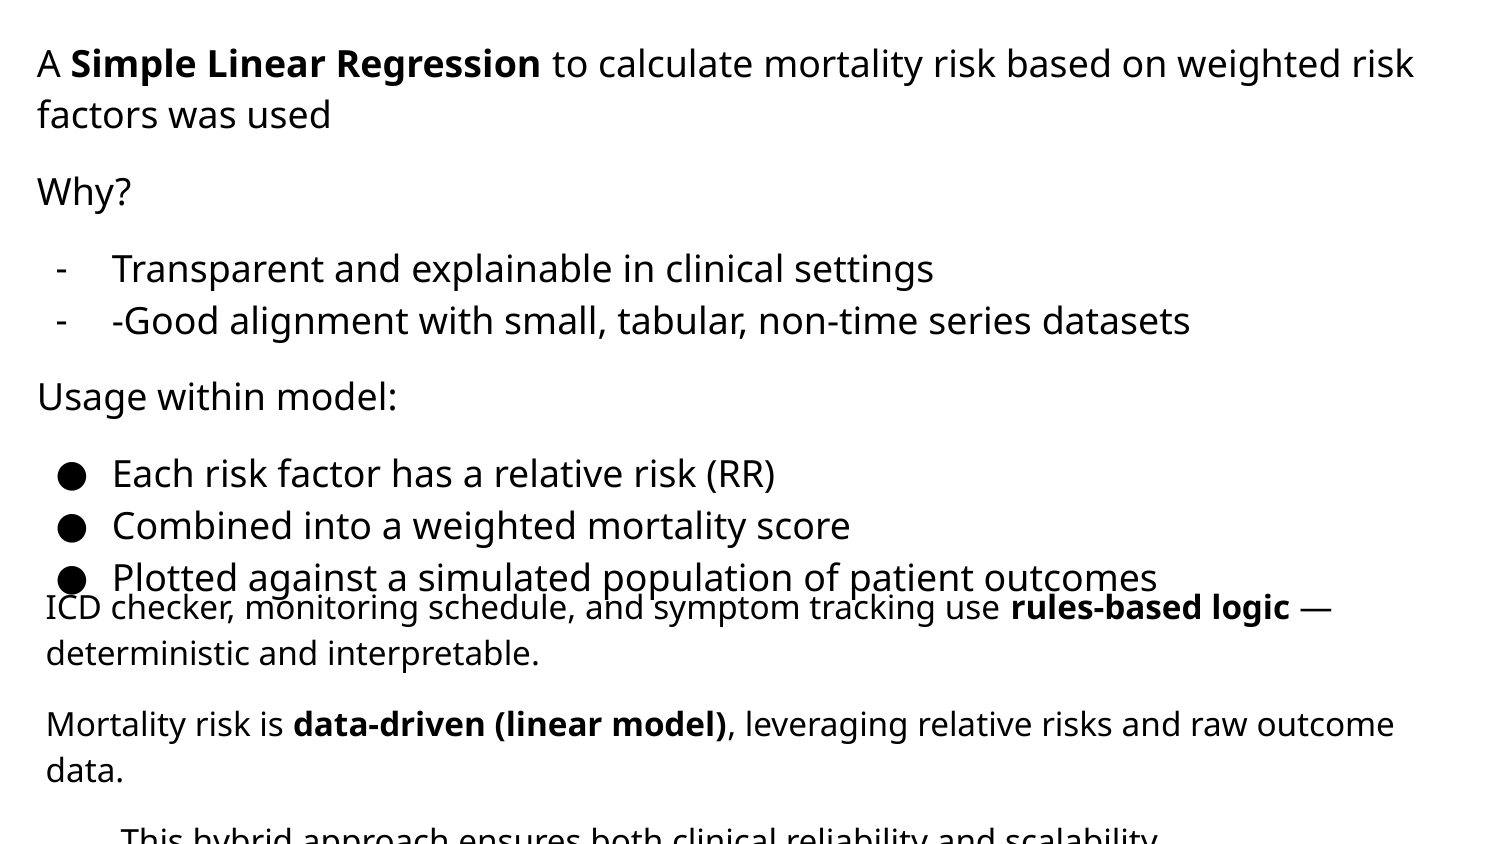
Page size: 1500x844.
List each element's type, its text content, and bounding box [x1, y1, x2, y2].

text_box ICD checker, monitoring schedule, and symptom tracking use rules-based logic — deterministic and interpretable. Mortality risk is data-driven (linear model), leveraging relative risks and raw outcome data. This hybrid approach ensures both clinical reliability and scalability. [30, 565, 1470, 844]
text_box A Simple Linear Regression to calculate mortality risk based on weighted risk factors was used Why? Transparent and explainable in clinical settings -Good alignment with small, tabular, non-time series datasets Usage within model: Each risk factor has a relative risk (RR) Combined into a weighted mortality score Plotted against a simulated population of patient outcomes [21, 17, 1479, 614]
